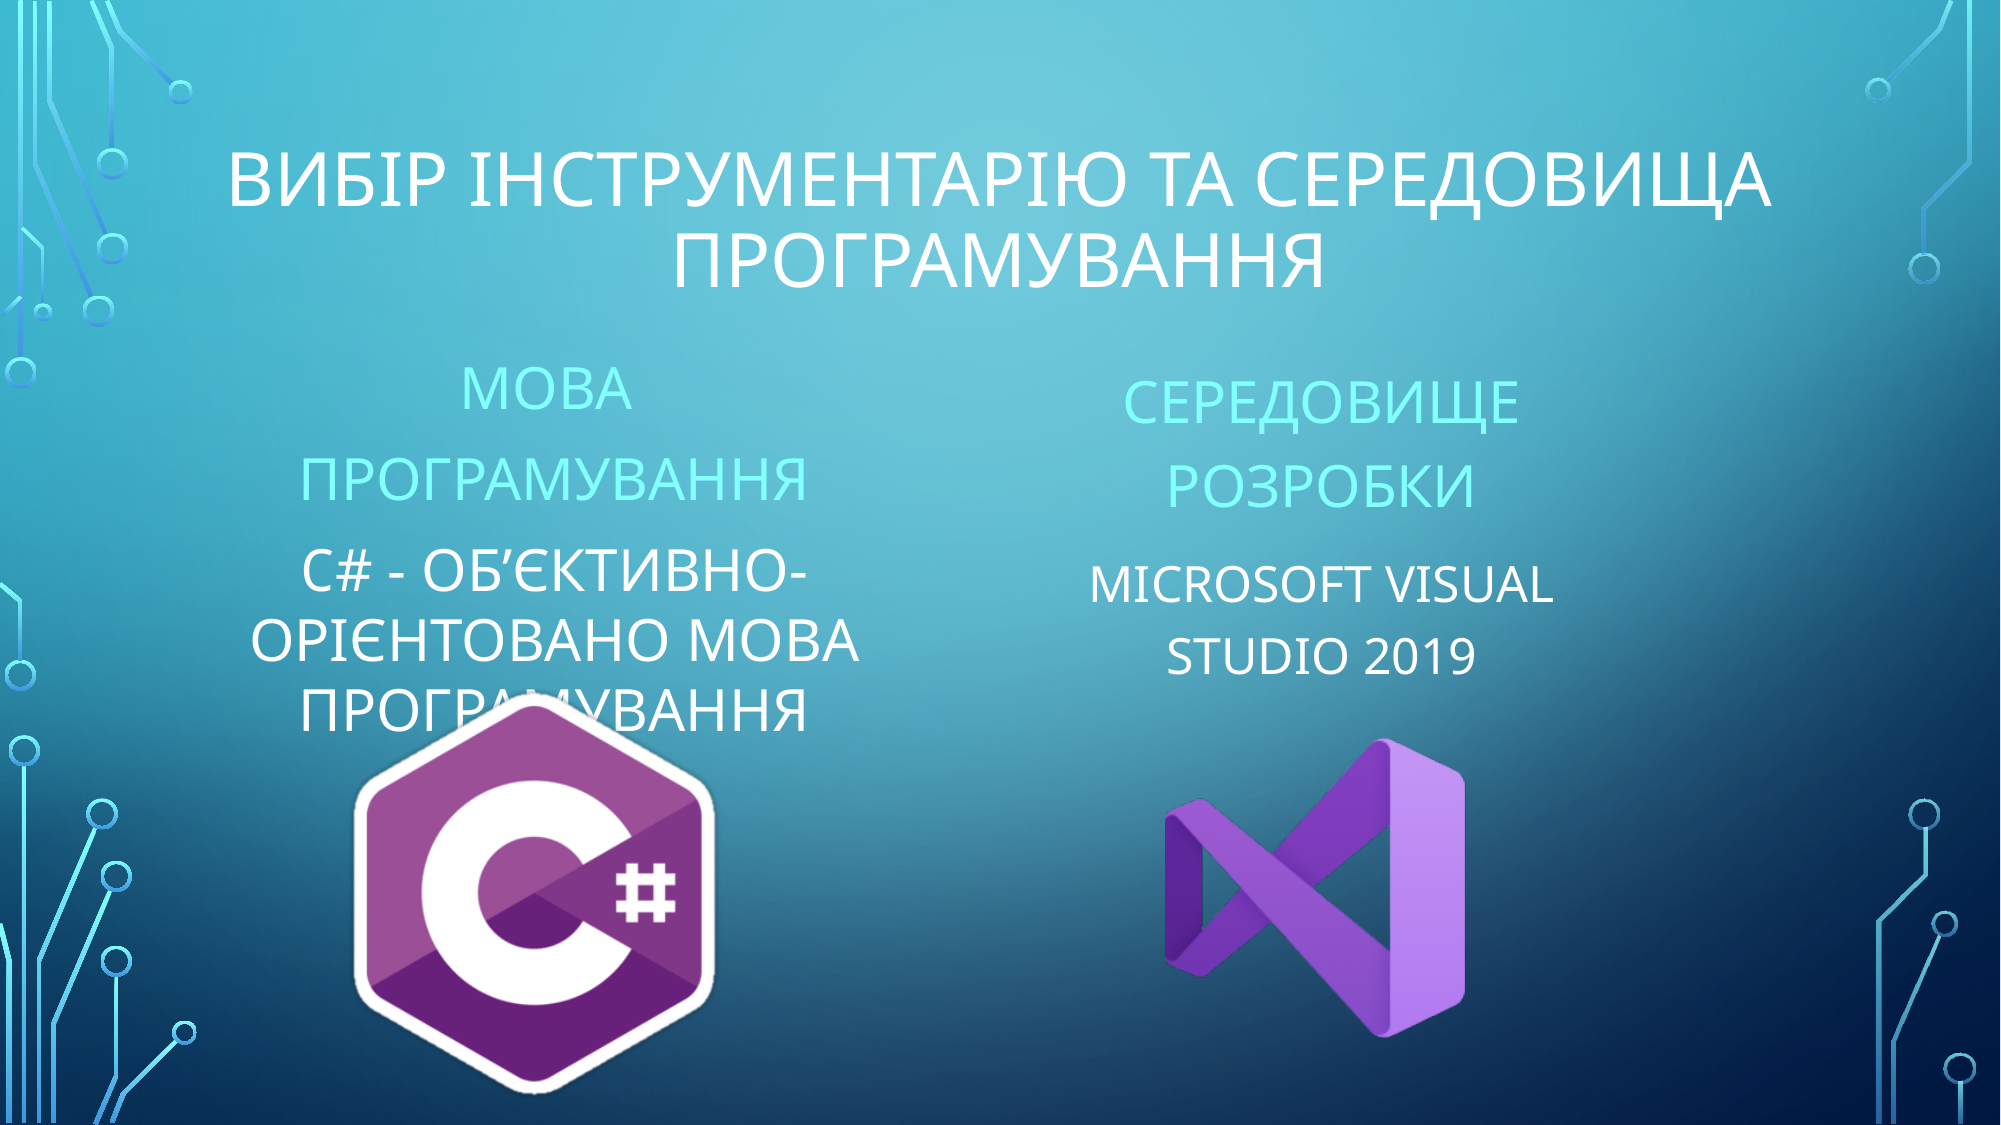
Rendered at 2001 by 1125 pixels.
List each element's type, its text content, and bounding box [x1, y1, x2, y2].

picture [1165, 737, 1479, 1051]
text_box МОВА ПРОГРАМУВАННЯ С# - ОБ’ЄКТИВНО-ОРІЄНТОВАНО МОВА ПРОГРАМУВАННЯ [92, 343, 1015, 678]
title Вибір інструментарію та середовища програмування [187, 101, 1813, 344]
picture [317, 677, 752, 1112]
text_box СЕРЕДОВИЩЕ РОЗРОБКИ MICROSOFT VISUAL STUDIO 2019 [1015, 343, 1628, 678]
